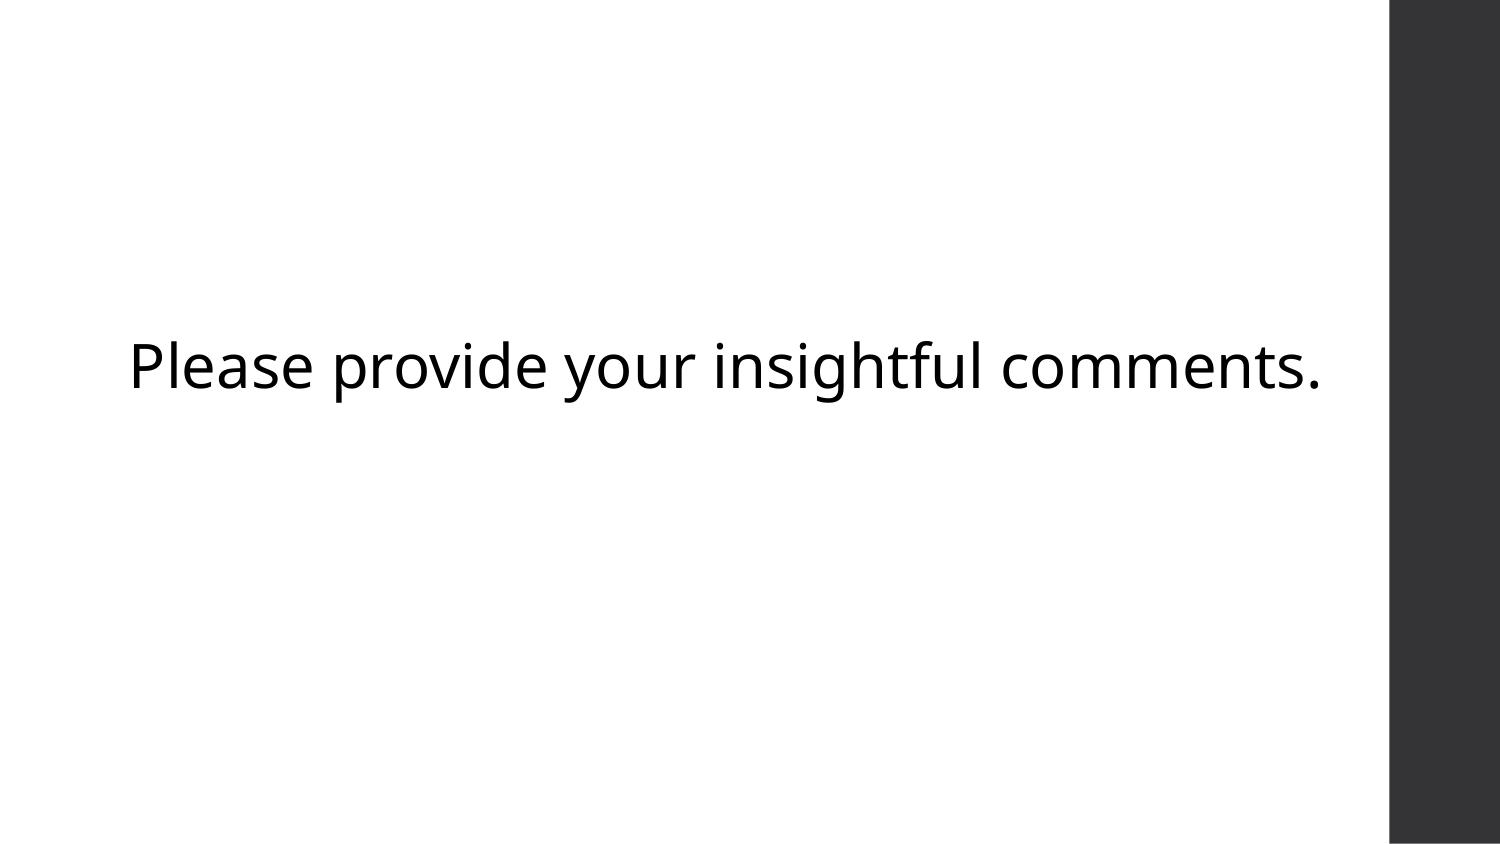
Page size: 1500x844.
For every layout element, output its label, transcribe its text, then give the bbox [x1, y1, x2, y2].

title Please provide your insightful comments. [61, 298, 1392, 440]
